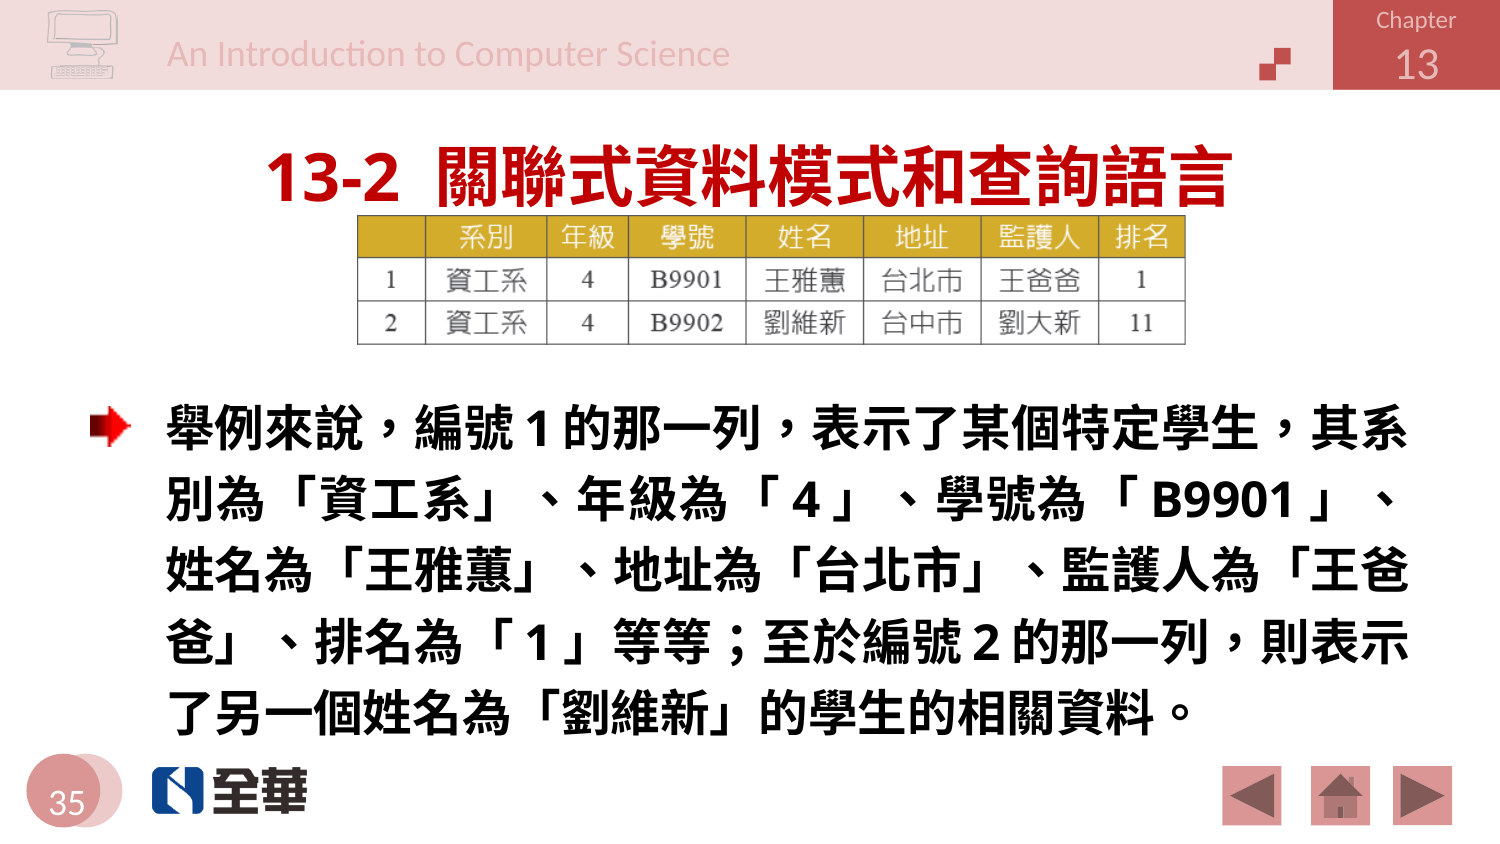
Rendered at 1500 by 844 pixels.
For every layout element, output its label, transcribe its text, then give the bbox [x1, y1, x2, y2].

picture [90, 406, 131, 447]
picture [47, 10, 118, 79]
picture [152, 767, 307, 814]
picture [356, 214, 1186, 346]
title 13-2 關聯式資料模式和查詢語言 [75, 104, 1425, 245]
list 舉例來說，編號1的那一列，表示了某個特定學生，其系別為「資工系」、年級為「4」、學號為「B9901」、姓名為「王雅蕙」、地址為「台北市」、監護人為「王爸爸」、排名為「1」等等；至於編號2的那一列，則表示了另一個姓名為「劉維新」的學生的相關資料。 [75, 377, 1425, 754]
